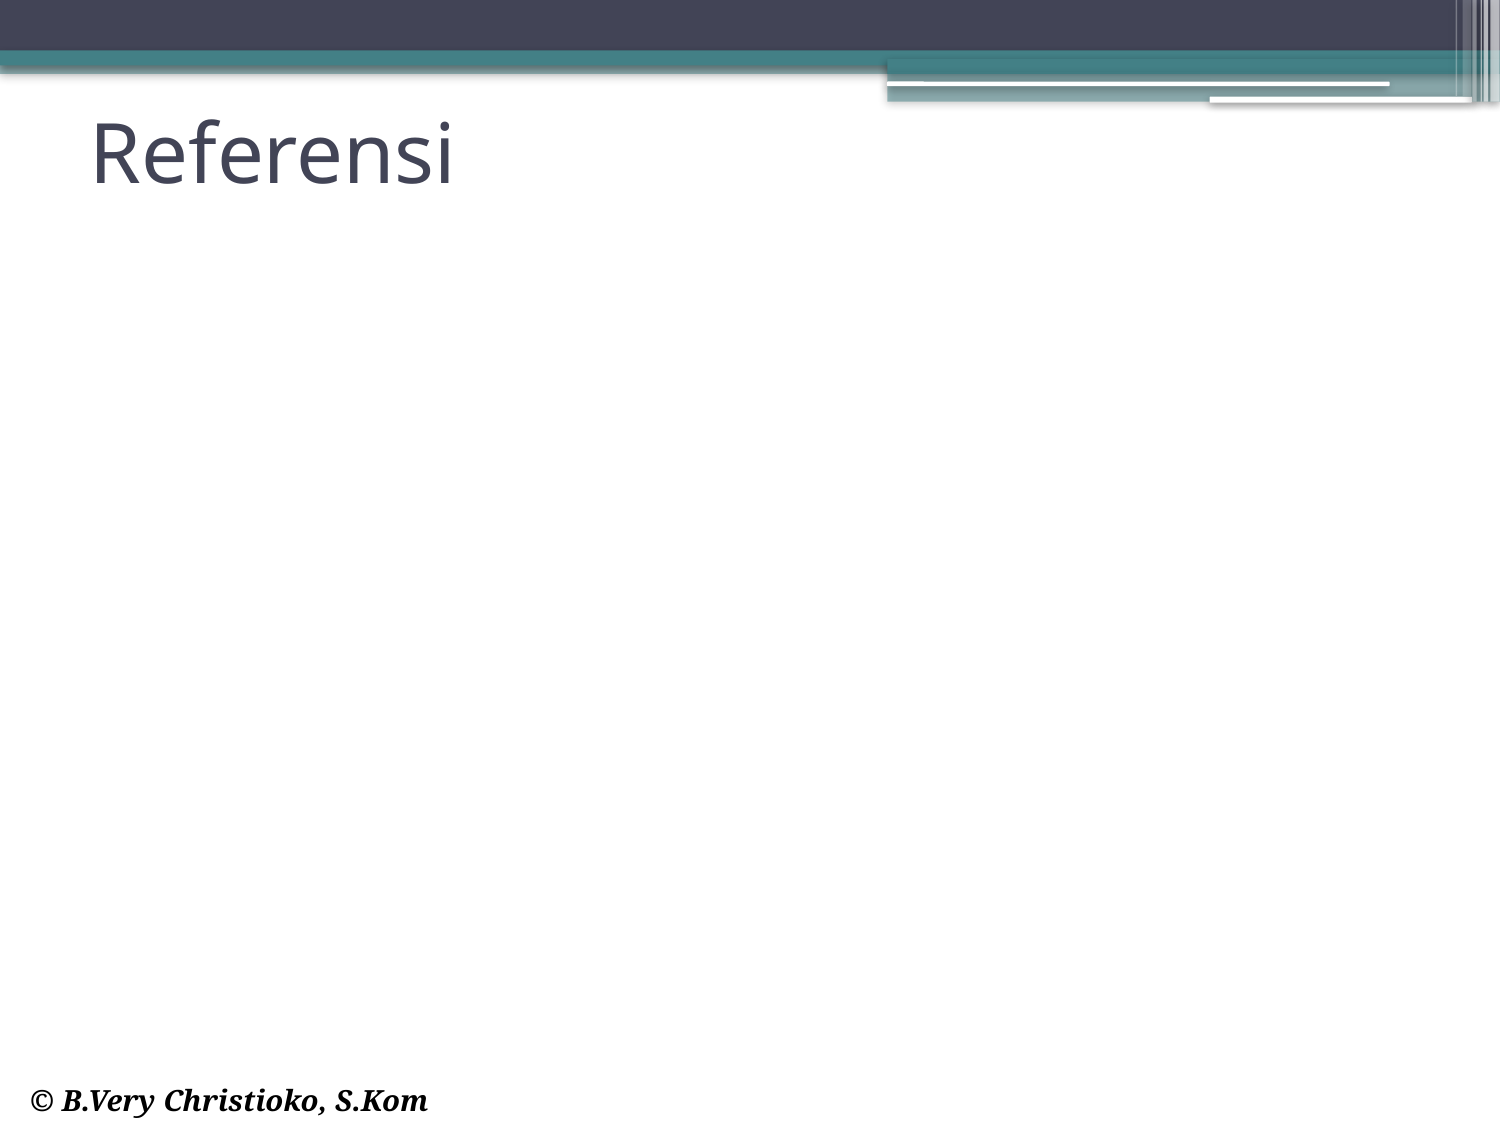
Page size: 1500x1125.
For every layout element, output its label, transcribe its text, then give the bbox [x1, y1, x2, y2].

title Referensi [75, 62, 1425, 238]
text_box © B.Very Christioko, S.Kom [15, 1074, 444, 1125]
